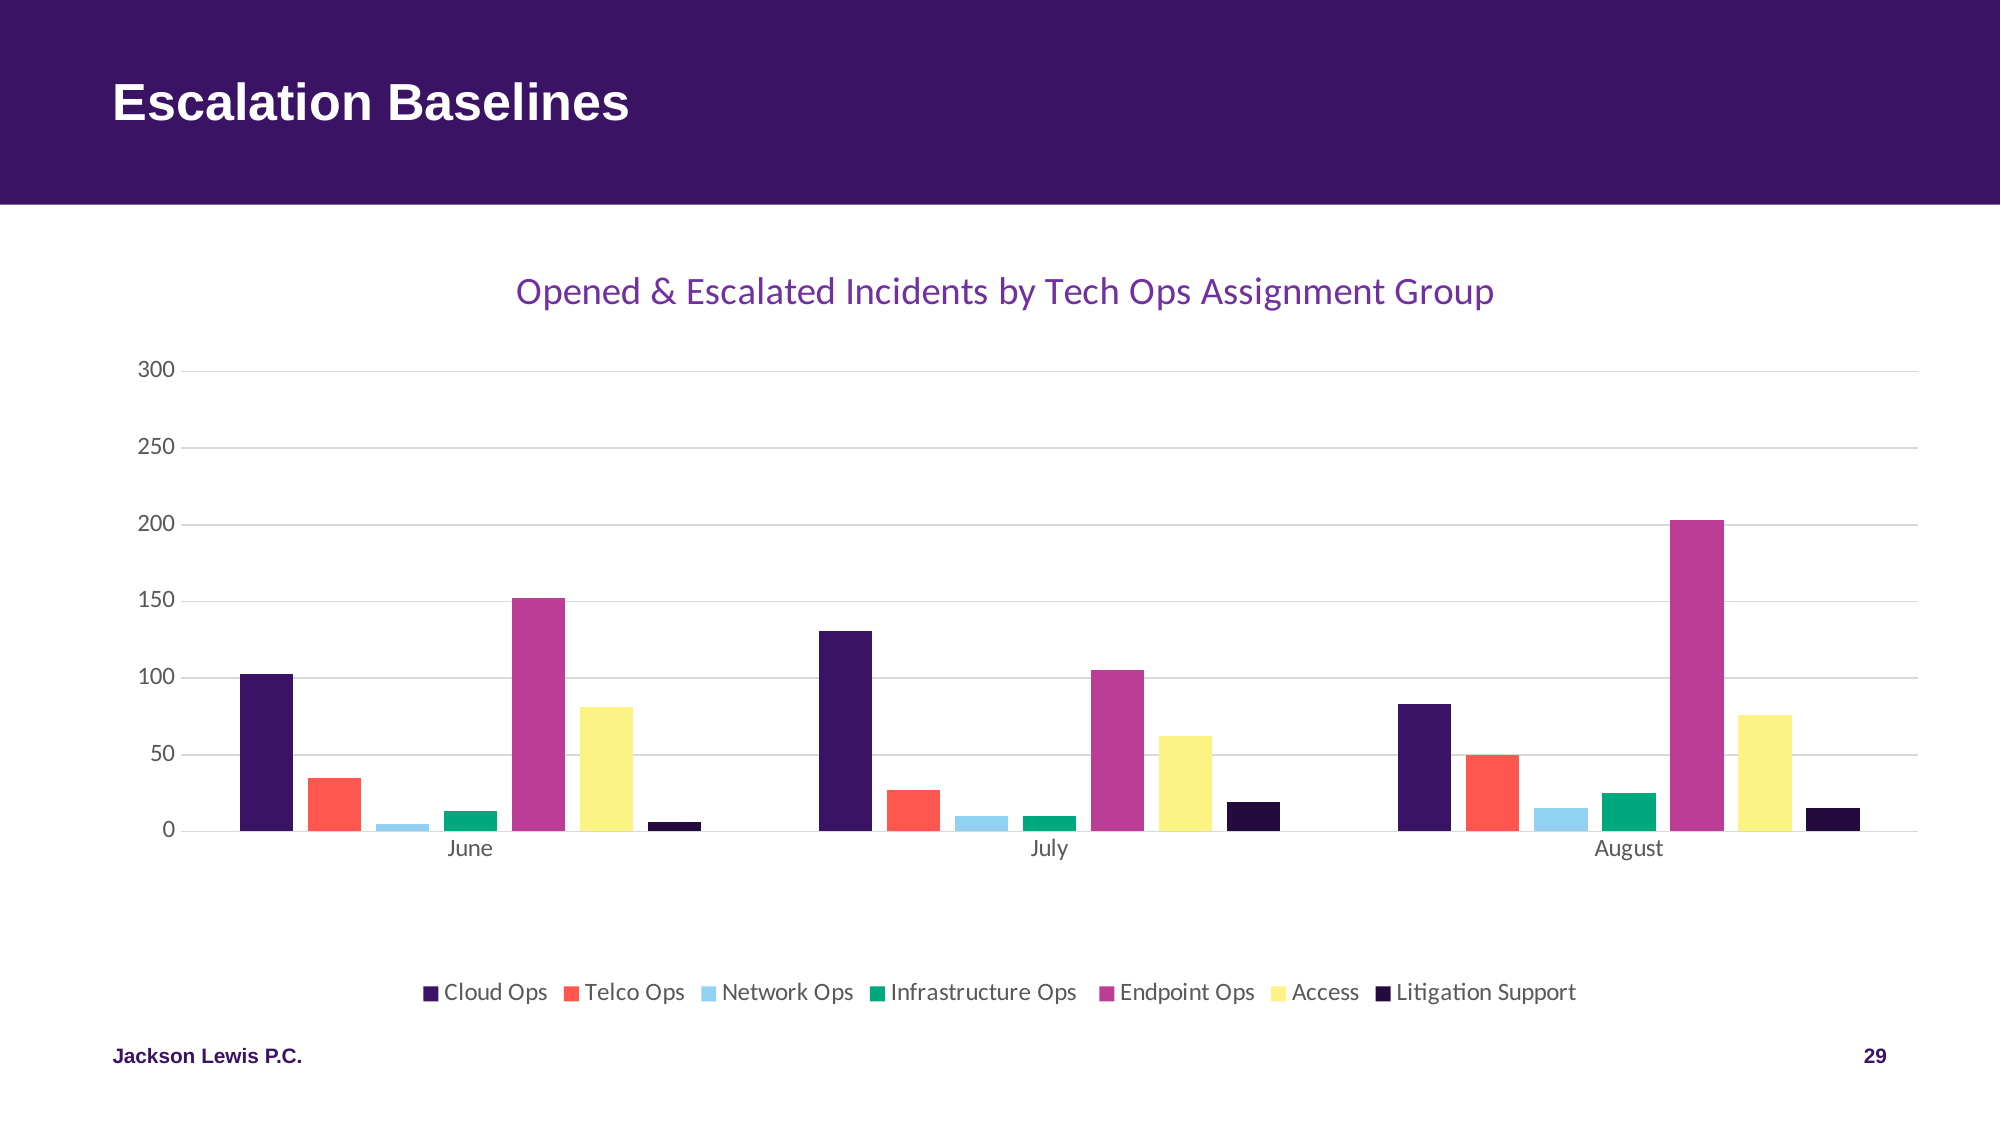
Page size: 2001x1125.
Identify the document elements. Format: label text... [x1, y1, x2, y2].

slide_number 29 [1436, 1042, 1887, 1103]
chart [37, 233, 1963, 1013]
footer Jackson Lewis P.C. [112, 1042, 788, 1103]
title Escalation Baselines [112, 75, 1887, 197]
